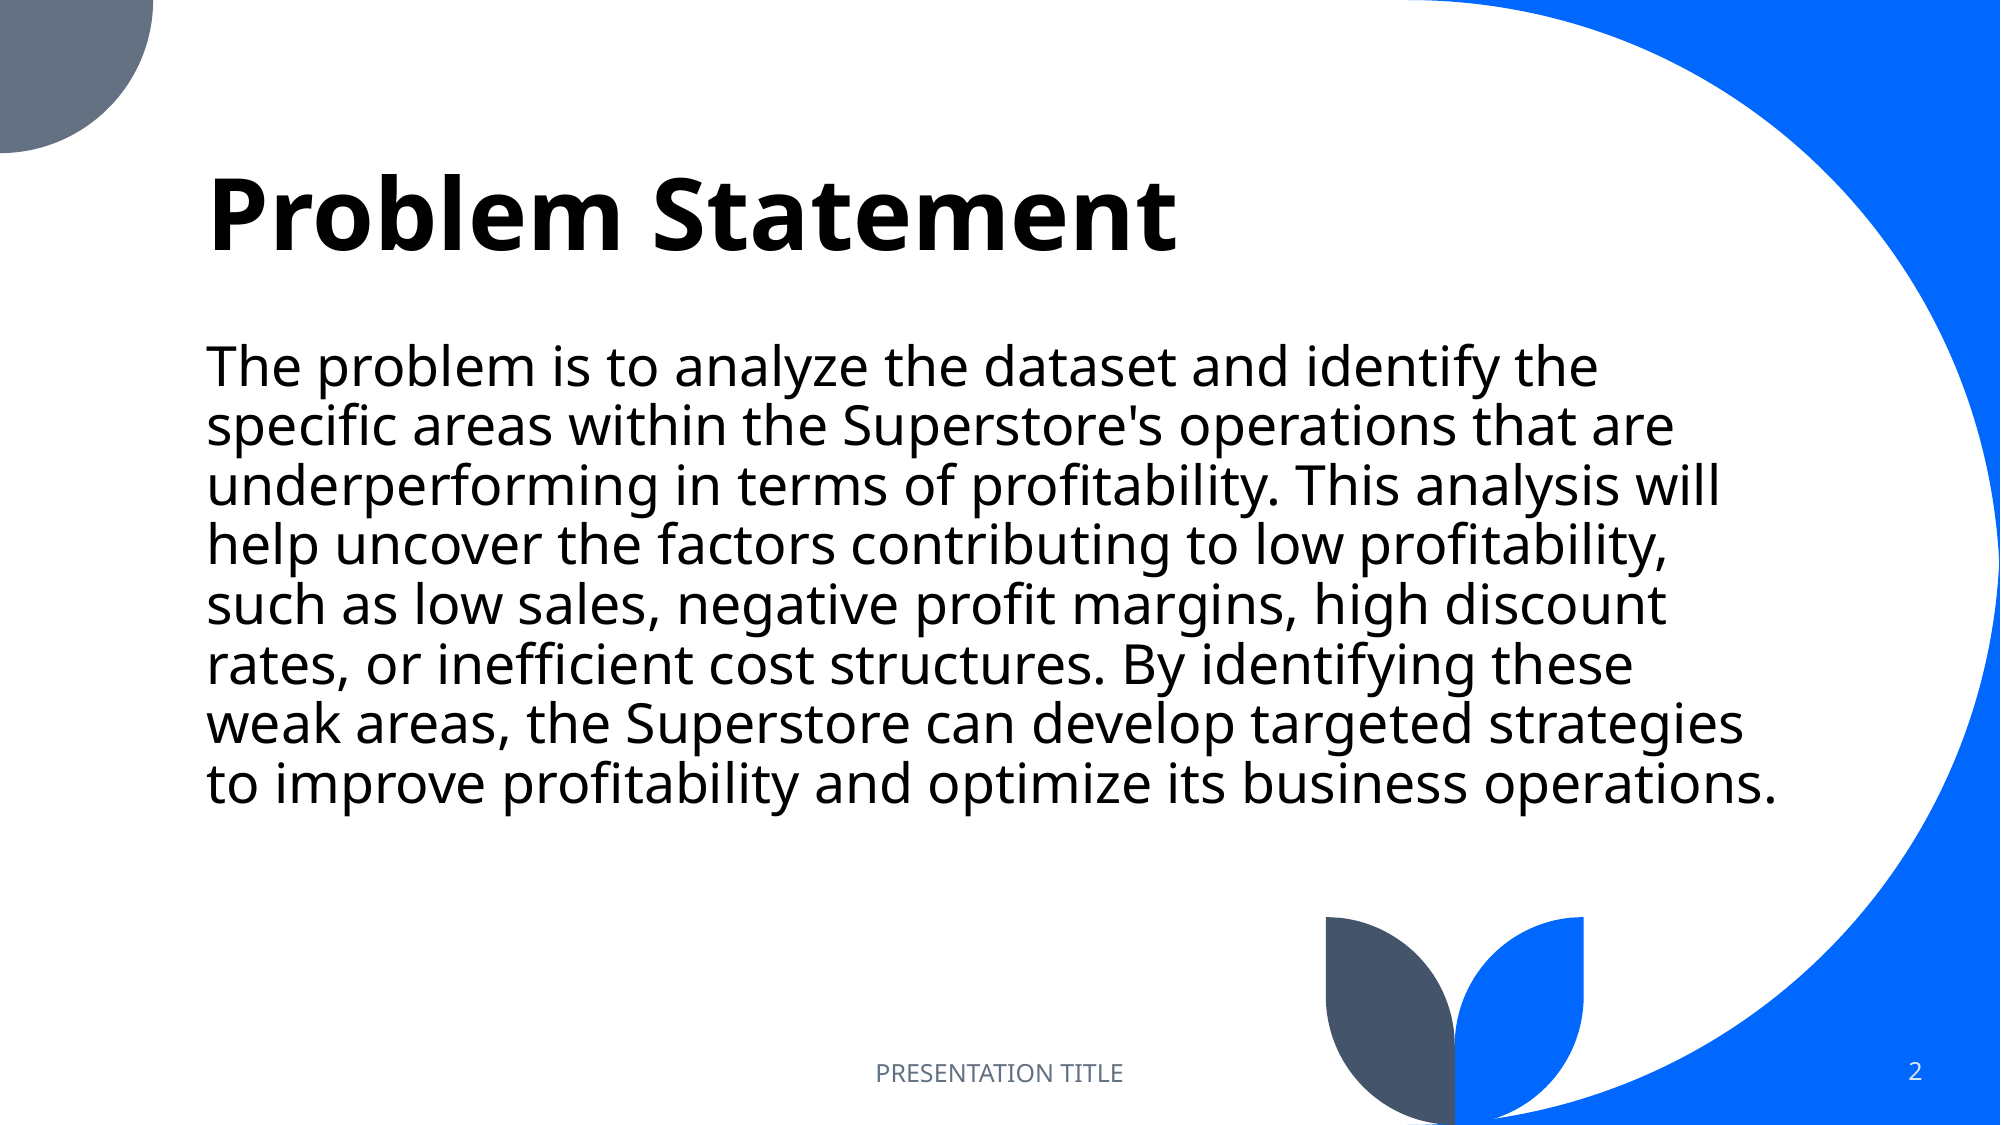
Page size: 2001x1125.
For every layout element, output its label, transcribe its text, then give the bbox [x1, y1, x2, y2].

footer PRESENTATION TITLE [662, 1042, 1338, 1103]
title Problem Statement [191, 62, 1796, 280]
slide_number 2 [1665, 1042, 1938, 1103]
list The problem is to analyze the dataset and identify the specific areas within the Superstore's operations that are underperforming in terms of profitability. This analysis will help uncover the factors contributing to low profitability, such as low sales, negative profit margins, high discount rates, or inefficient cost structures. By identifying these weak areas, the Superstore can develop targeted strategies to improve profitability and optimize its business operations. [191, 330, 1796, 884]
